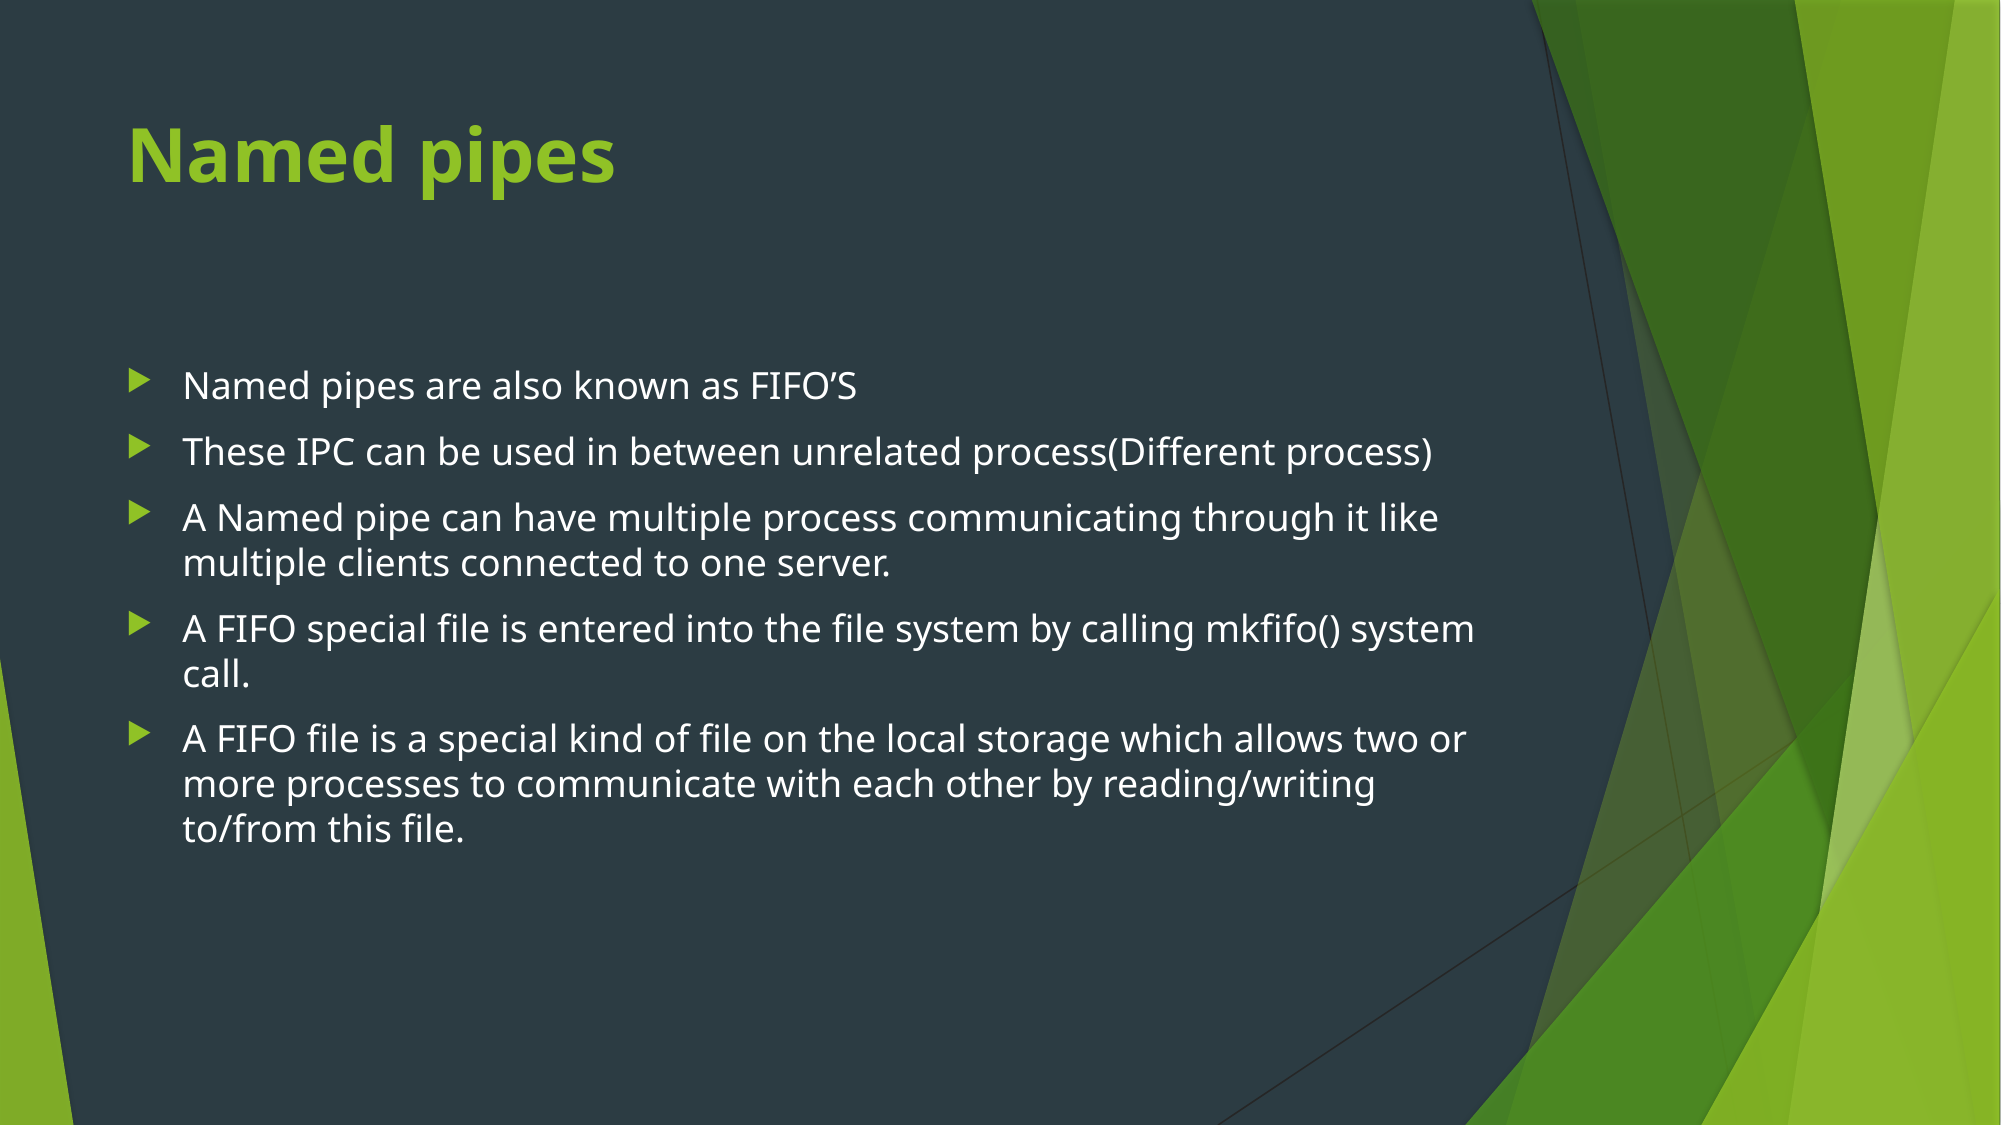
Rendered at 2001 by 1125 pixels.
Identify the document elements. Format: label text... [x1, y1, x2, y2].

list Named pipes are also known as FIFO’S These IPC can be used in between unrelated process(Different process) A Named pipe can have multiple process communicating through it like multiple clients connected to one server. A FIFO special file is entered into the file system by calling mkfifo() system call. A FIFO file is a special kind of file on the local storage which allows two or more processes to communicate with each other by reading/writing to/from this file. [111, 354, 1522, 992]
title Named pipes [111, 99, 1522, 317]
